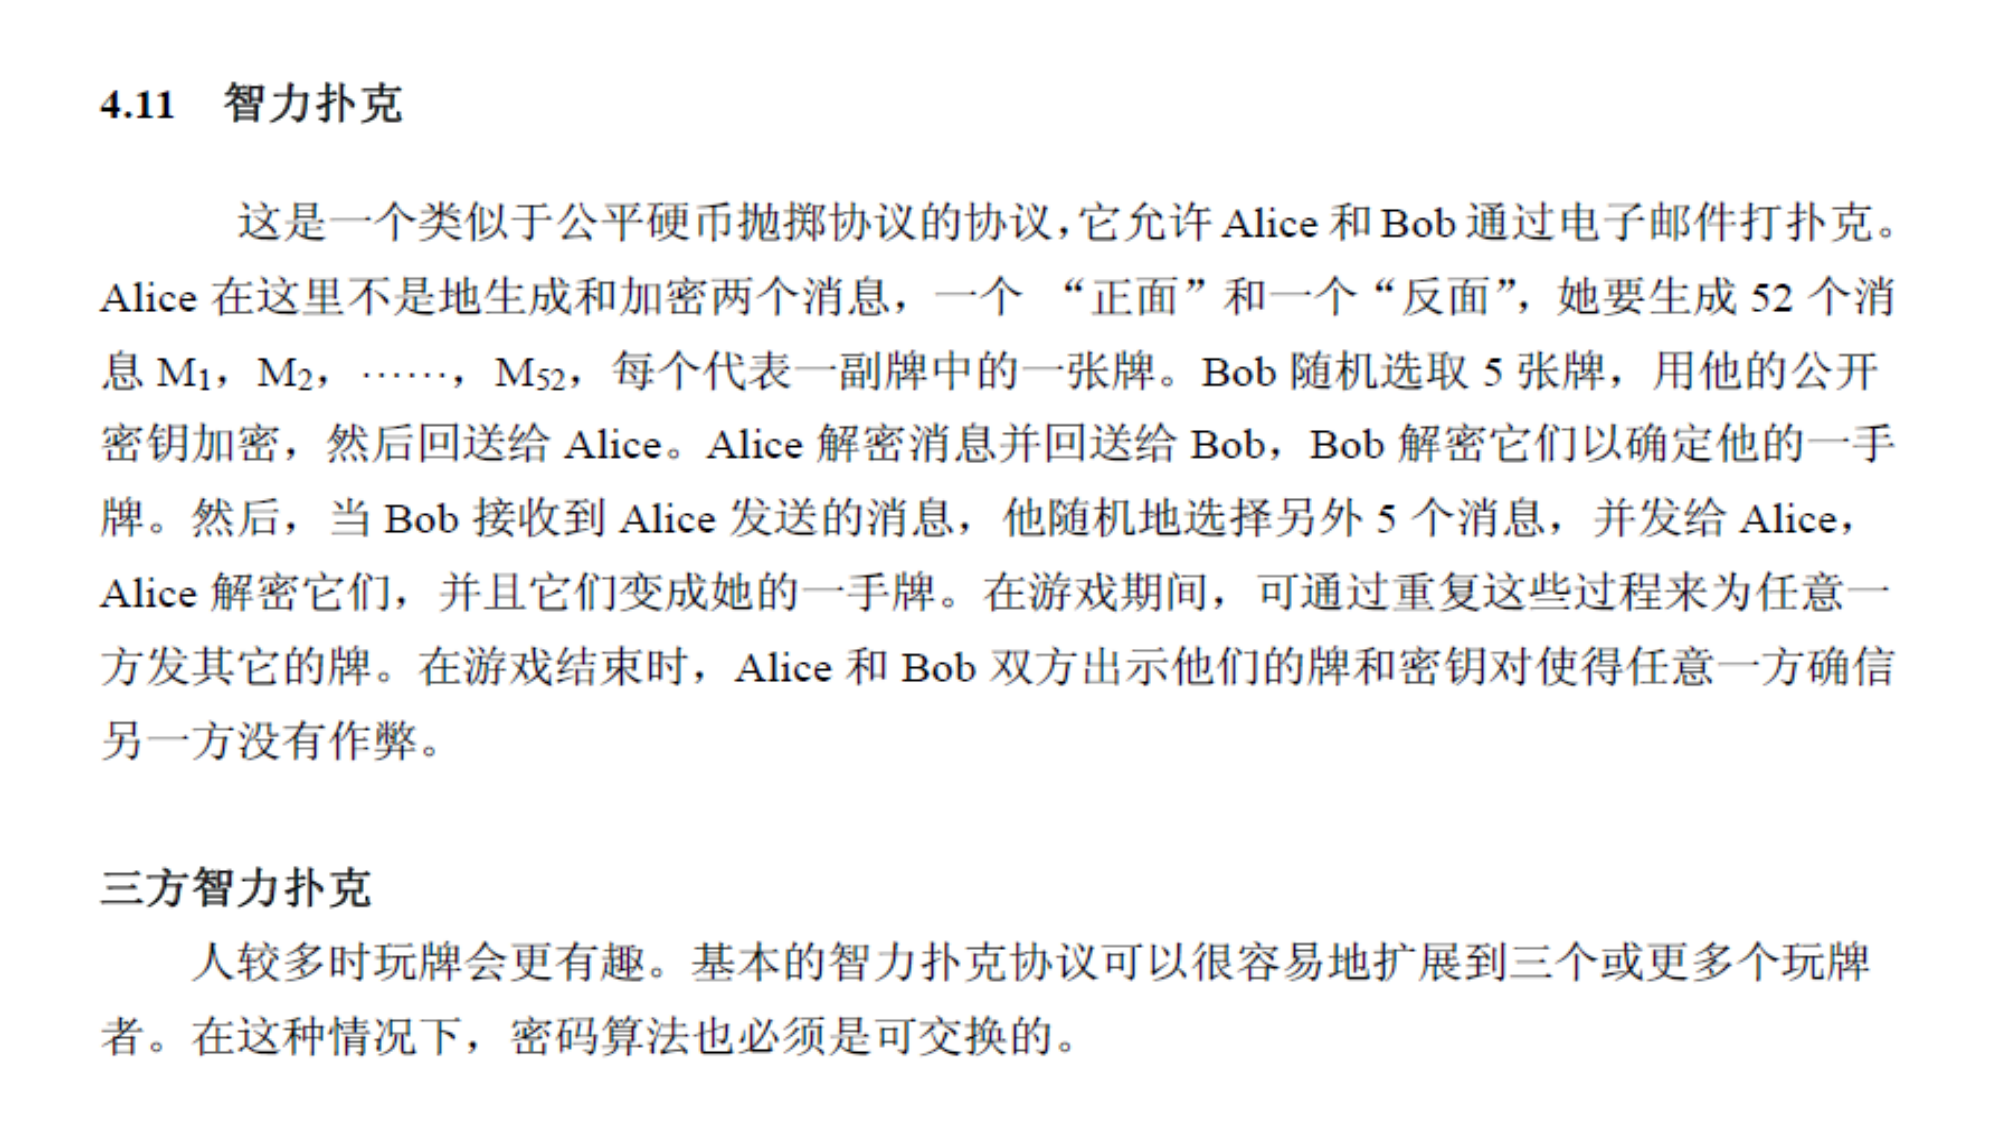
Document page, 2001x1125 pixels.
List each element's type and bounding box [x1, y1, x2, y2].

list [62, 59, 1994, 1069]
